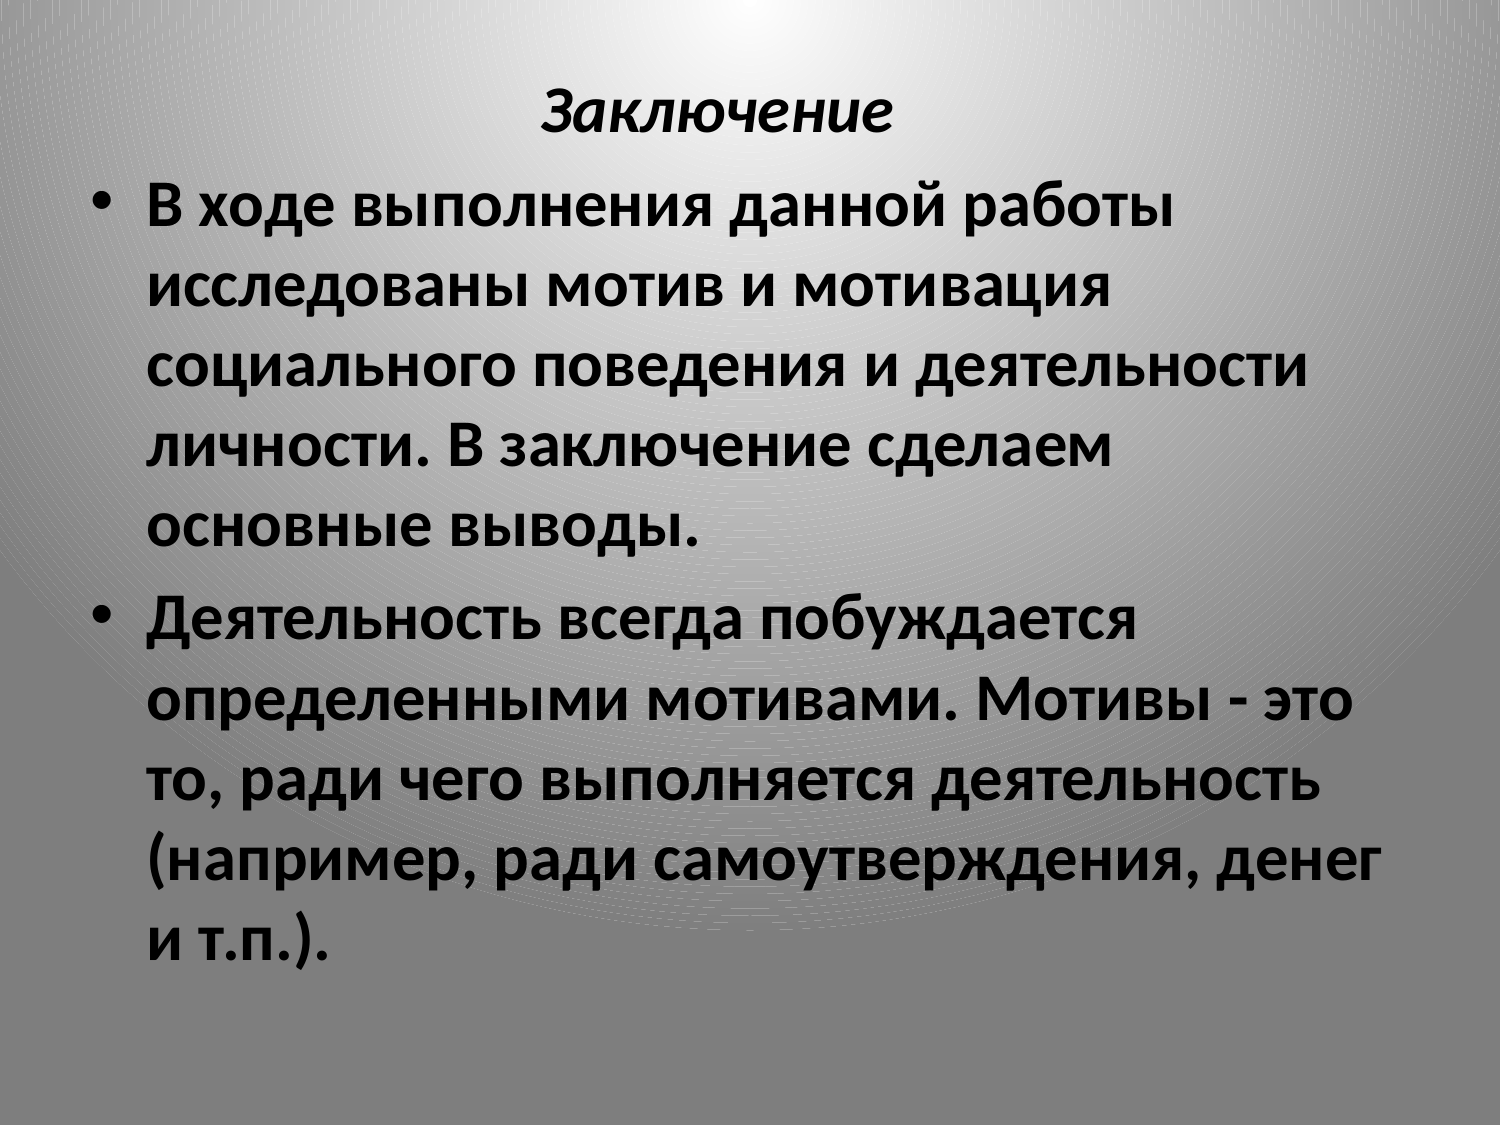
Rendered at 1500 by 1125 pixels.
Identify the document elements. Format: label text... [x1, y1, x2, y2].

list Заключение В ходе выполнения данной работы исследованы мотив и мотивация социального поведения и деятельности личности. В заключение сделаем основные выводы. Деятельность всегда побуждается определенными мотивами. Мотивы - это то, ради чего выполняется деятельность (например, ради самоутверждения, денег и т.п.). [75, 58, 1425, 1055]
